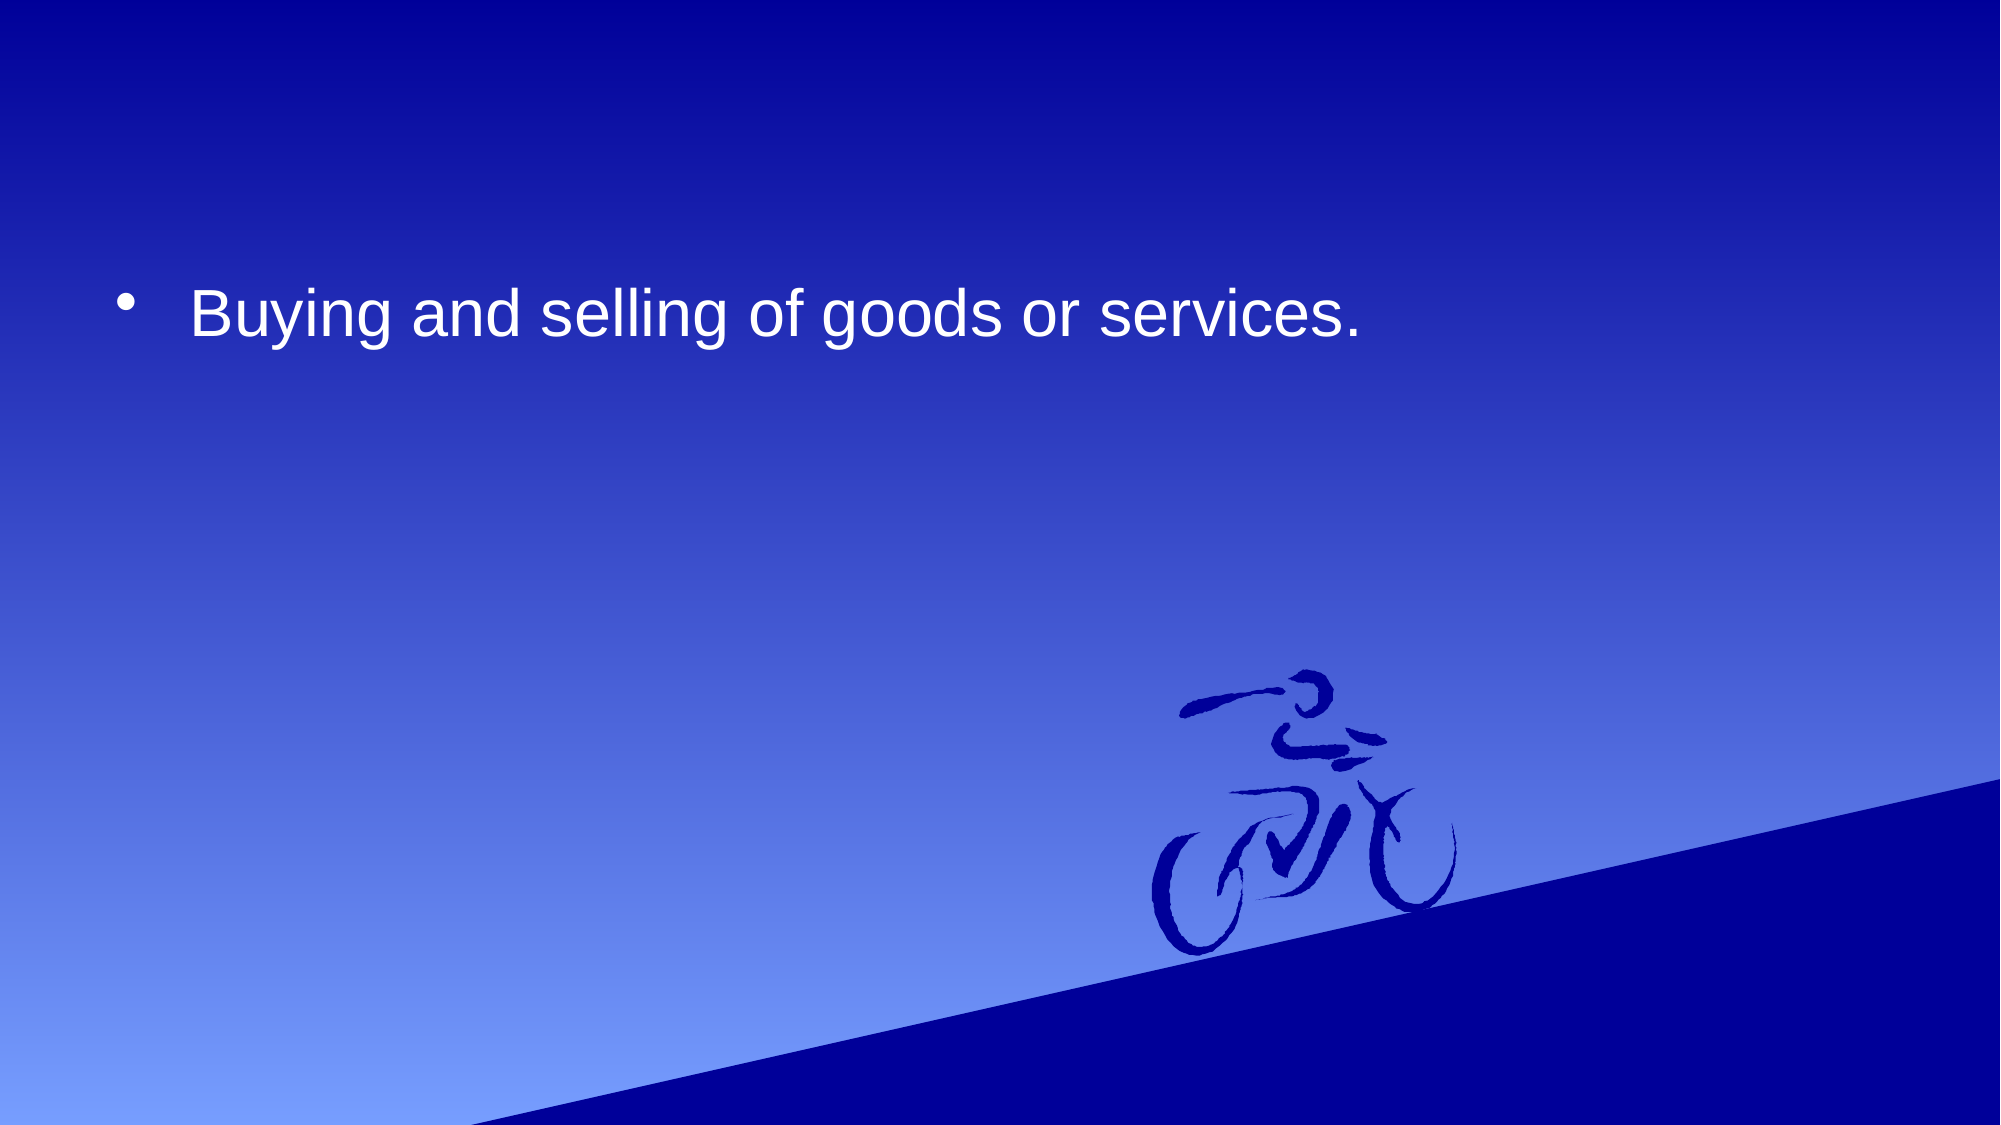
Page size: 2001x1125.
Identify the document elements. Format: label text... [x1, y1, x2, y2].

list Buying and selling of goods or services. [99, 262, 1901, 1006]
